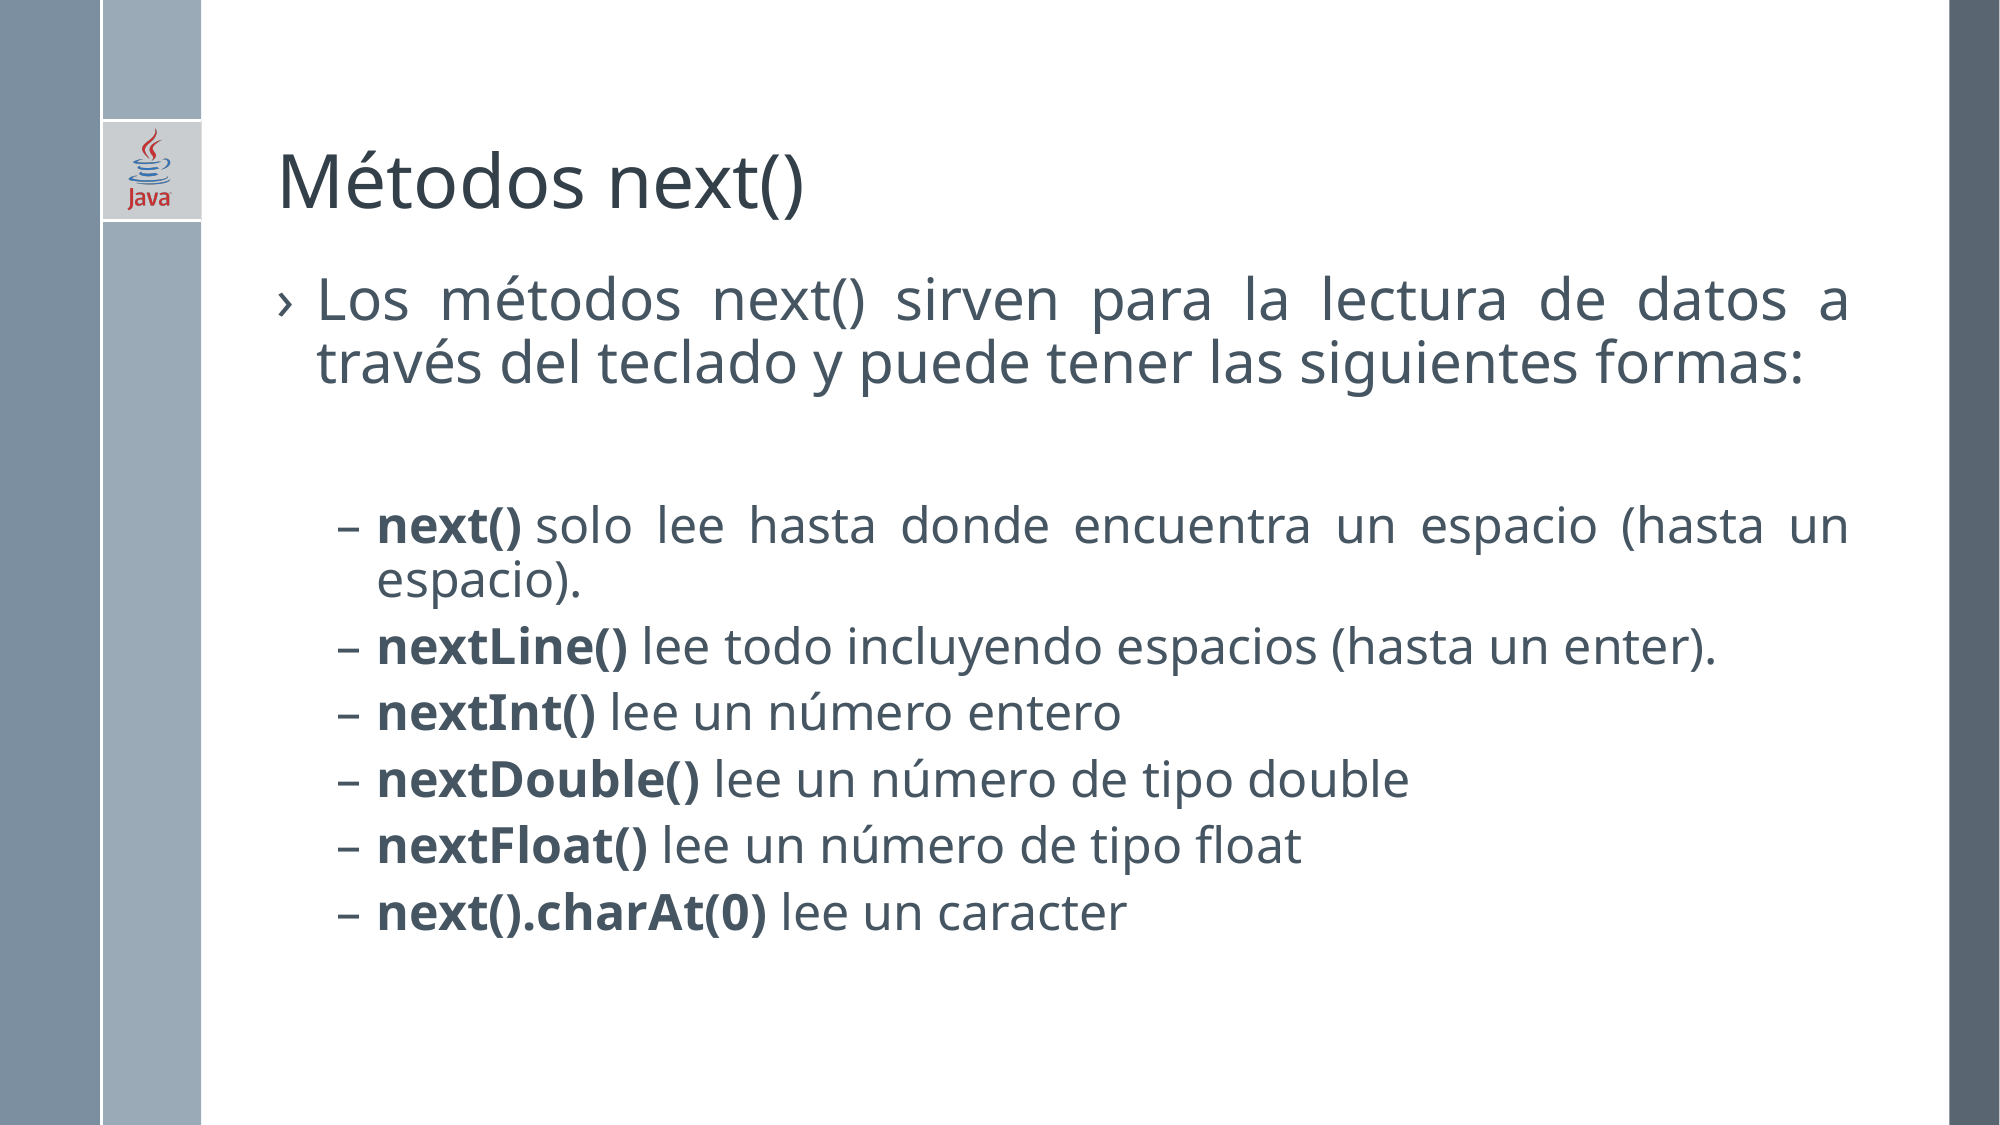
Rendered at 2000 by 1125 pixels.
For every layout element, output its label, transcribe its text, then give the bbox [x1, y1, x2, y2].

picture [109, 127, 193, 211]
title Métodos next() [261, 29, 1867, 233]
list Los métodos next() sirven para la lectura de datos a través del teclado y puede tener las siguientes formas: next() solo lee hasta donde encuentra un espacio (hasta un espacio). nextLine() lee todo incluyendo espacios (hasta un enter). nextInt() lee un número entero nextDouble() lee un número de tipo double nextFloat() lee un número de tipo float next().charAt(0) lee un caracter [261, 262, 1867, 1013]
